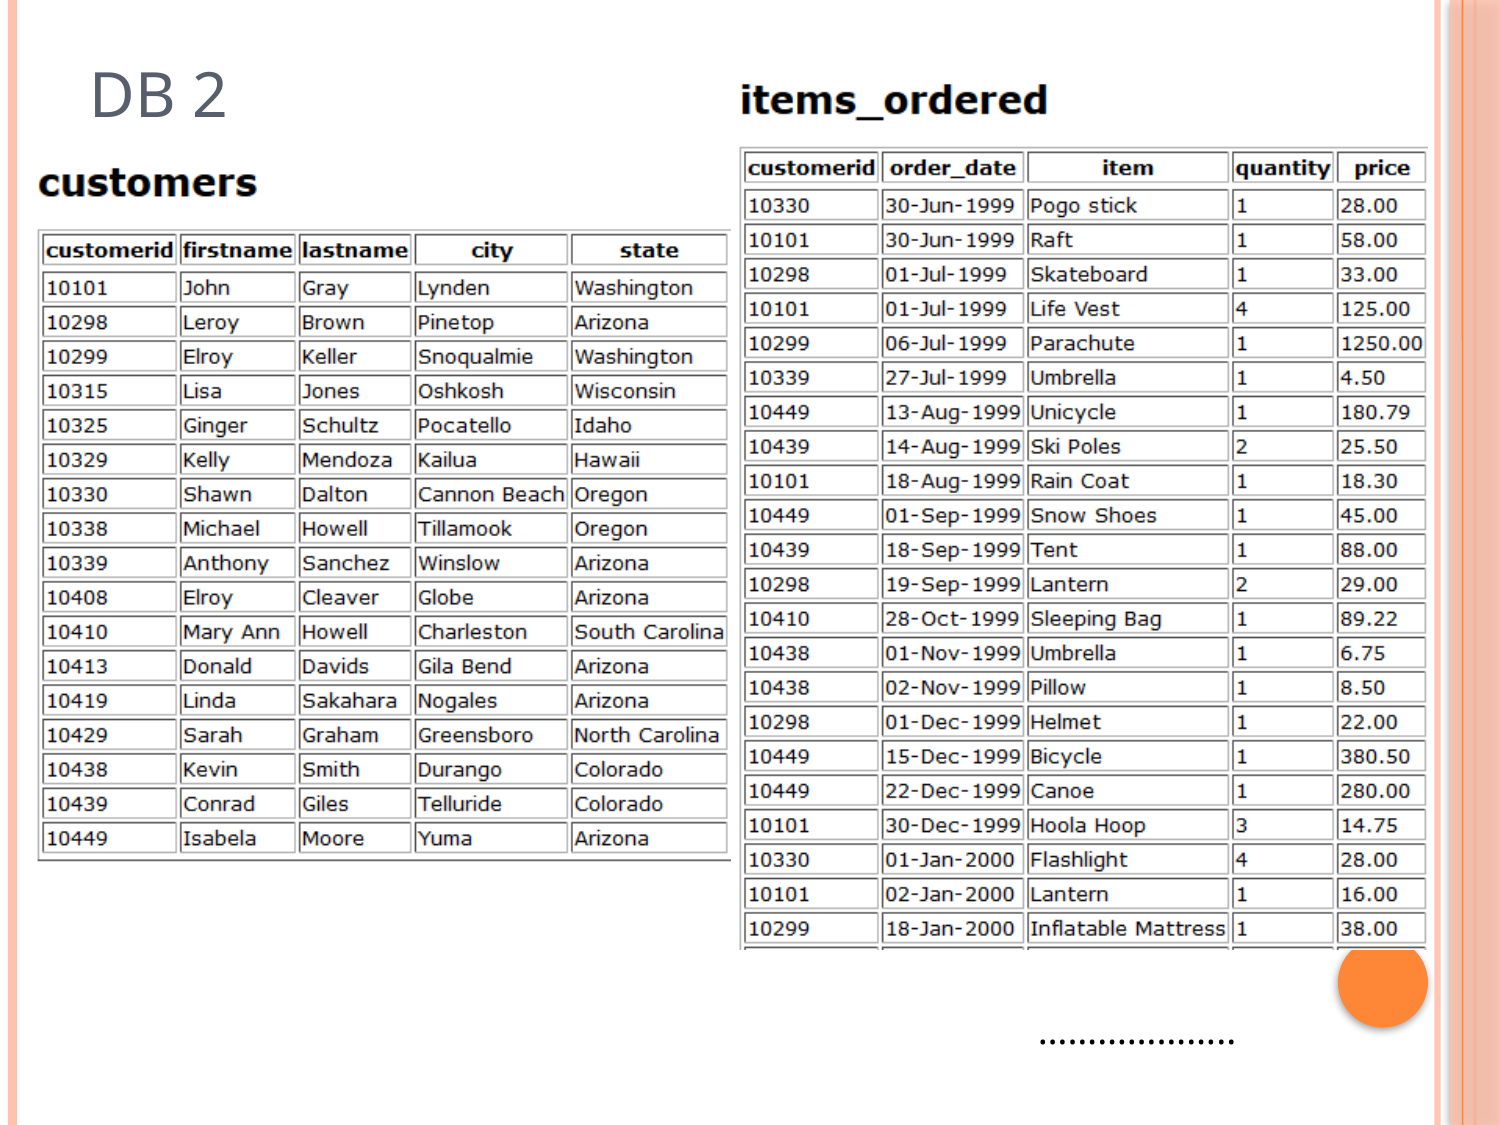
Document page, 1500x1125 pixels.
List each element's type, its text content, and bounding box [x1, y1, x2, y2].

text_box ……………….. [1023, 999, 1252, 1060]
picture [26, 72, 1429, 950]
title DB 2 [75, 45, 302, 138]
